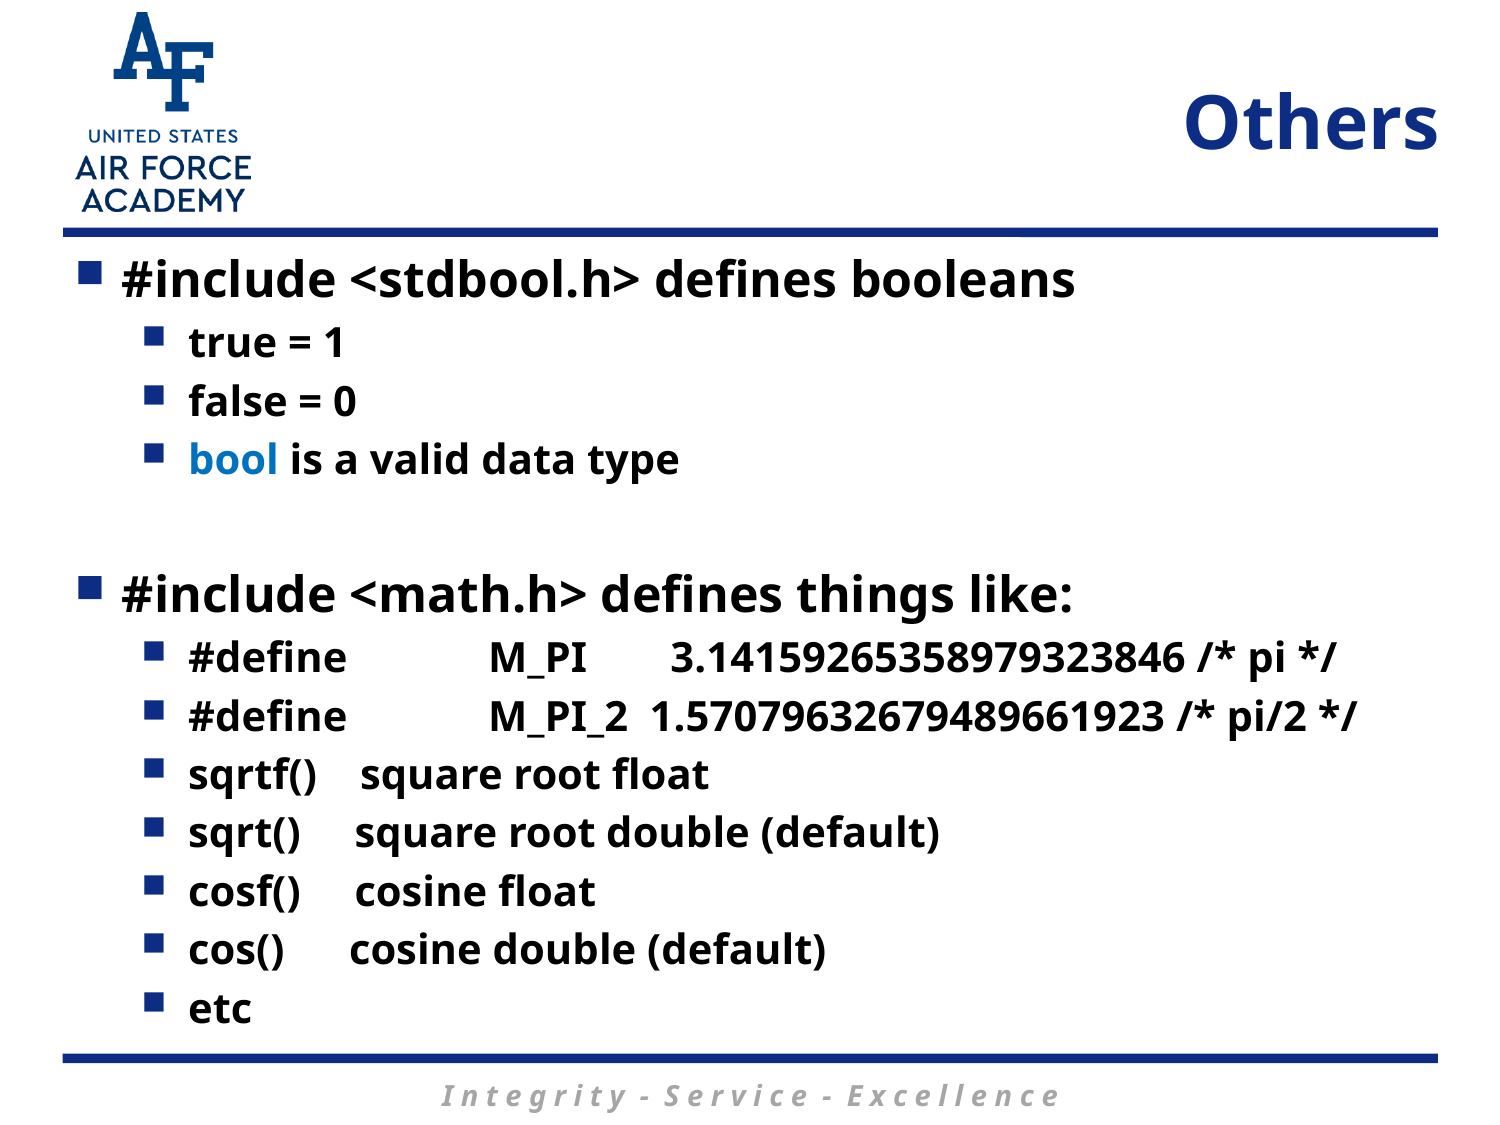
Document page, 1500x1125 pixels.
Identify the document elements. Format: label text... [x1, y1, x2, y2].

picture [75, 12, 251, 212]
list #include <stdbool.h> defines booleans true = 1 false = 0 bool is a valid data type #include <math.h> defines things like: #define M_PI 3.14159265358979323846 /* pi */ #define M_PI_2 1.57079632679489661923 /* pi/2 */ sqrtf() square root float sqrt() square root double (default) cosf() cosine float cos() cosine double (default) etc [59, 239, 1441, 1051]
title Others [299, 29, 1456, 211]
